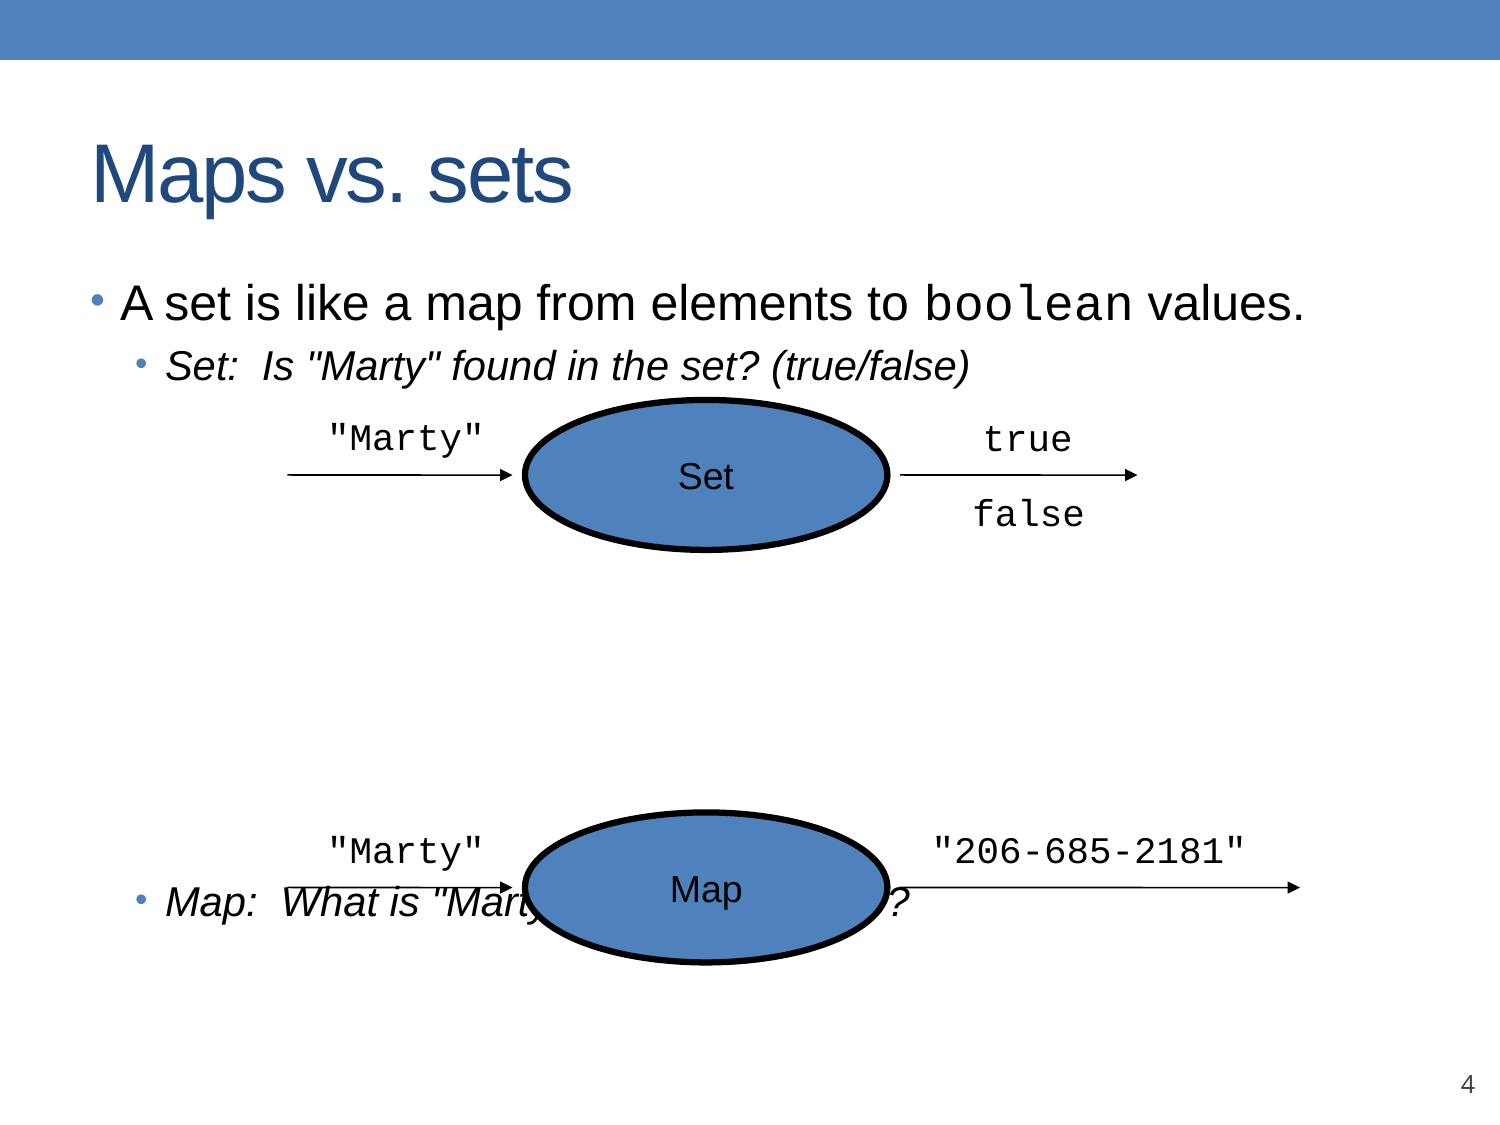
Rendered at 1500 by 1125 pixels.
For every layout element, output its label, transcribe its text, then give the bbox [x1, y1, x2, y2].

text_box "Marty" [312, 405, 500, 466]
text_box "Marty" [312, 818, 500, 878]
title Maps vs. sets [75, 87, 1425, 250]
text_box false [957, 481, 1100, 542]
text_box [899, 468, 1138, 482]
list A set is like a map from elements to boolean values. Set: Is "Marty" found in the set? (true/false) Map: What is "Marty" 's phone number? [75, 262, 1425, 1063]
text_box [287, 468, 513, 482]
text_box [287, 881, 513, 894]
text_box Map [524, 812, 888, 963]
text_box true [967, 406, 1088, 467]
text_box [899, 881, 1300, 894]
text_box Set [524, 399, 888, 550]
text_box "206-685-2181" [916, 818, 1262, 879]
